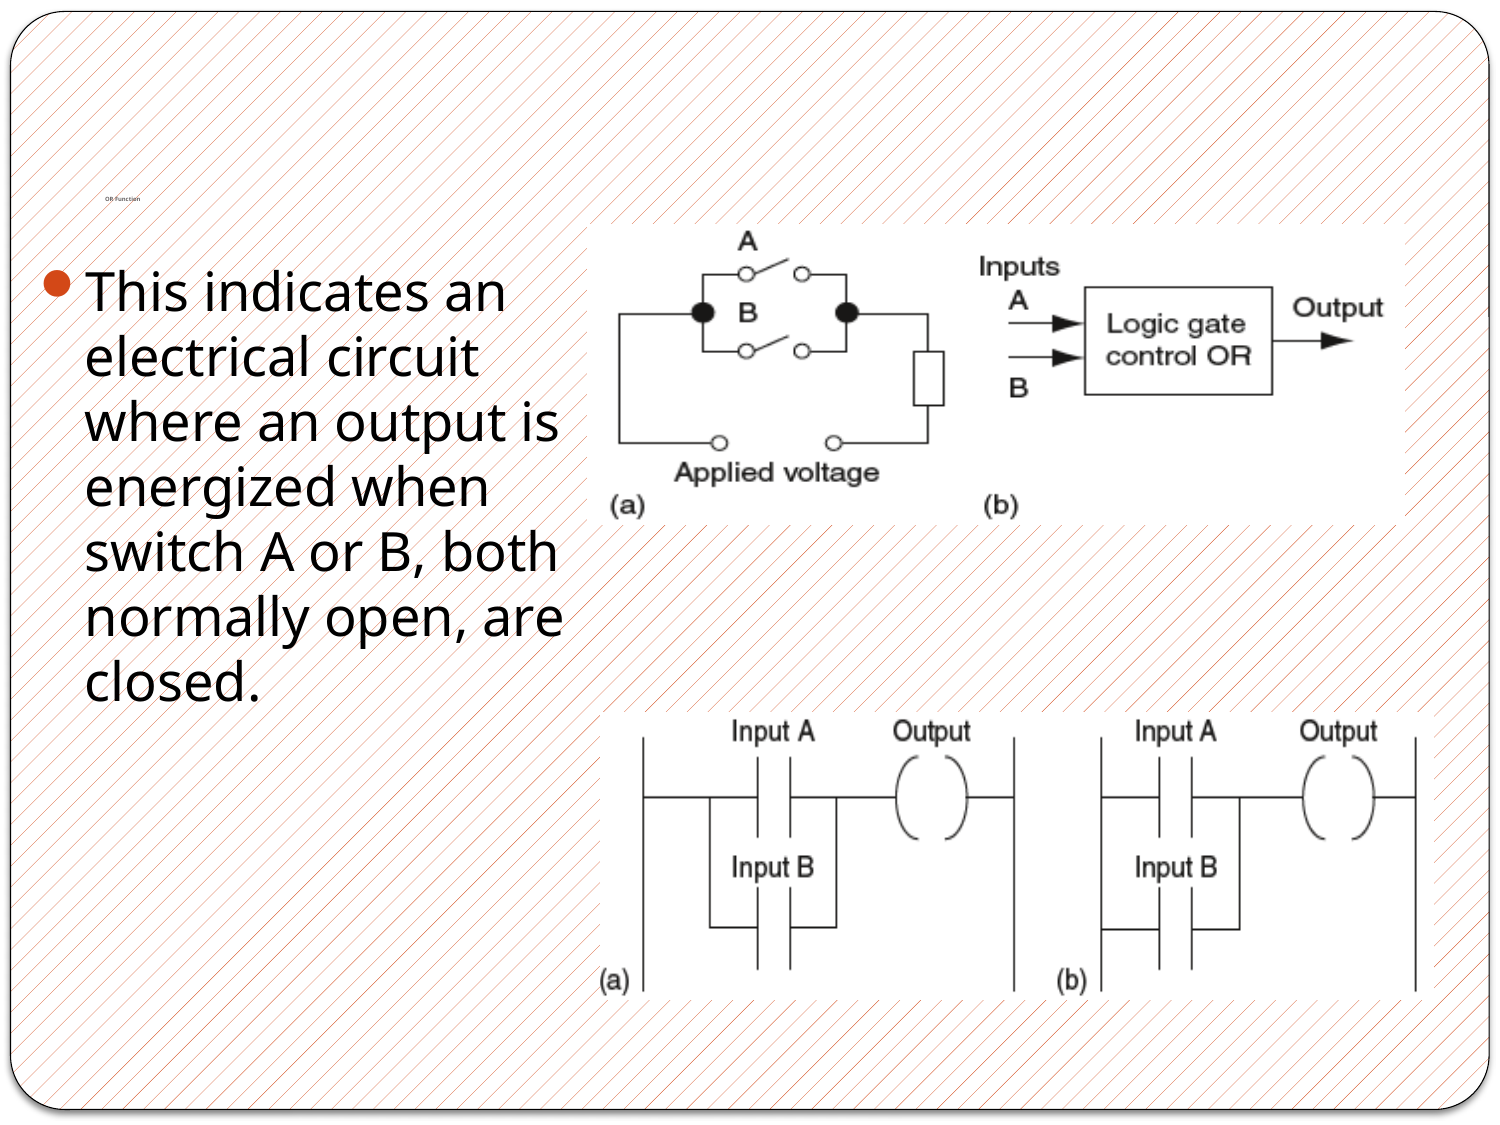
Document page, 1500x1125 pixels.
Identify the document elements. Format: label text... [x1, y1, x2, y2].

title OR Function [90, 132, 1441, 225]
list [587, 224, 1405, 526]
list This indicates an electrical circuit where an output is energized when switch A or B, both normally open, are closed. [24, 249, 600, 1088]
picture [599, 712, 1435, 1001]
